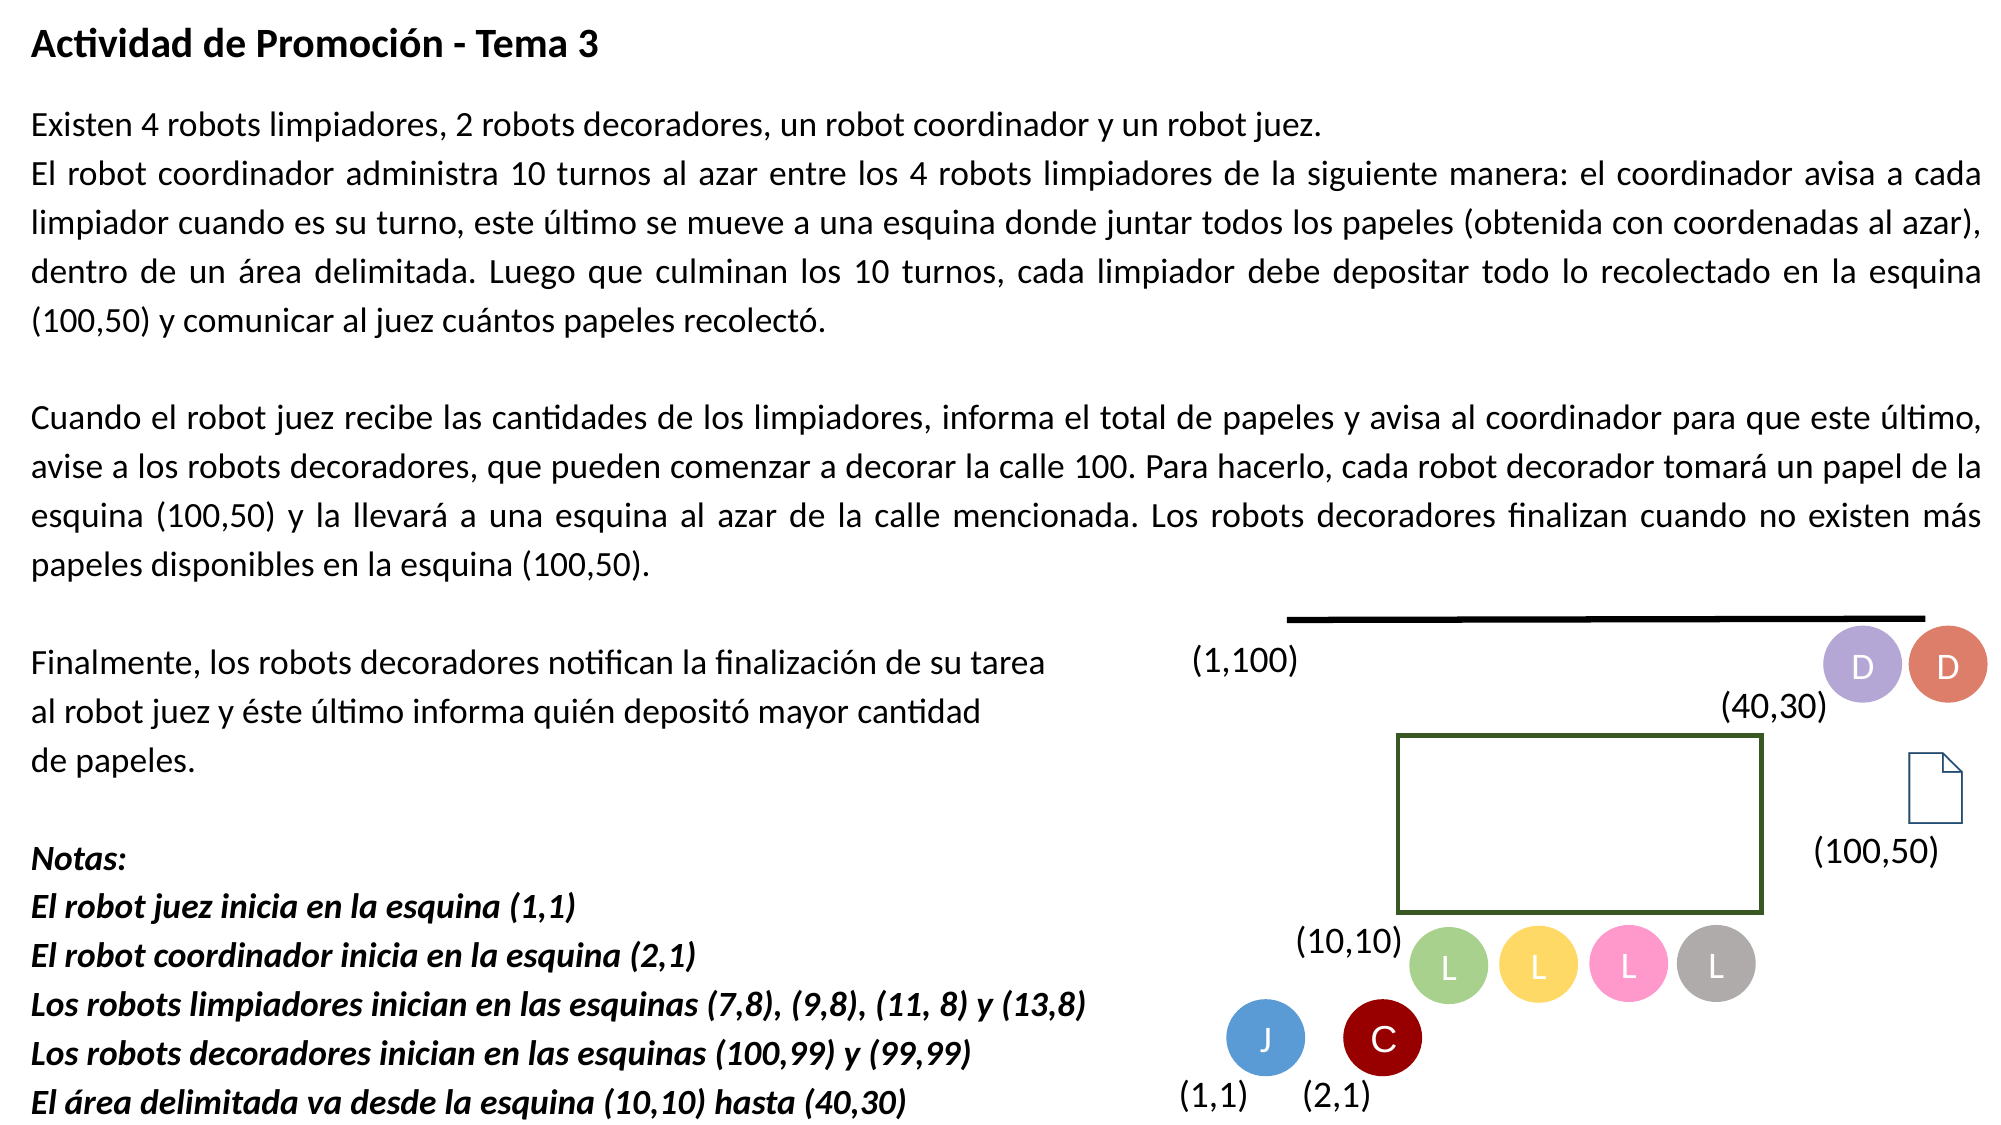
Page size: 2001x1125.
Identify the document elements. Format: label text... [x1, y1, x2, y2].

text_box (40,30) [1705, 673, 1845, 734]
text_box [1398, 735, 1762, 913]
text_box Actividad de Promoción - Tema 3 Existen 4 robots limpiadores, 2 robots decoradores, un robot coordinador y un robot juez. El robot coordinador administra 10 turnos al azar entre los 4 robots limpiadores de la siguiente manera: el coordinador avisa a cada limpiador cuando es su turno, este último se mueve a una esquina donde juntar todos los papeles (obtenida con coordenadas al azar), dentro de un área delimitada. Luego que culminan los 10 turnos, cada limpiador debe depositar todo lo recolectado en la esquina (100,50) y comunicar al juez cuántos papeles recolectó. Cuando el robot juez recibe las cantidades de los limpiadores, informa el total de papeles y avisa al coordinador para que este último, avise a los robots decoradores, que pueden comenzar a decorar la calle 100. Para hacerlo, cada robot decorador tomará un papel de la esquina (100,50) y la llevará a una esquina al azar de la calle mencionada. Los robots decoradores finalizan cuando no existen más papeles disponibles en la esquina (100,50). Finalmente, los robots decoradores notifican la finalización de su tarea al robot juez y éste último informa quién depositó mayor cantidad de papeles. Notas: El robot juez inicia en la esquina (1,1) El robot coordinador inicia en la esquina (2,1) Los robots limpiadores inician en las esquinas (7,8), (9,8), (11, 8) y (13,8) Los robots decoradores inician en las esquinas (100,99) y (99,99) El área delimitada va desde la esquina (10,10) hasta (40,30) [15, 8, 2000, 1125]
text_box (1,100) [1176, 627, 1316, 688]
text_box (1,1) [1163, 1062, 1266, 1123]
text_box D [1909, 626, 1987, 702]
text_box J [1227, 1000, 1305, 1076]
text_box L [1677, 925, 1755, 1001]
text_box (10,10) [1280, 908, 1430, 969]
text_box C [1344, 1000, 1422, 1075]
text_box L [1410, 928, 1488, 1004]
text_box D [1824, 630, 1902, 702]
text_box L [1590, 925, 1668, 1001]
picture [1892, 745, 1979, 832]
text_box (2,1) [1286, 1062, 1389, 1123]
text_box L [1500, 926, 1578, 1002]
text_box (100,50) [1797, 818, 1965, 879]
